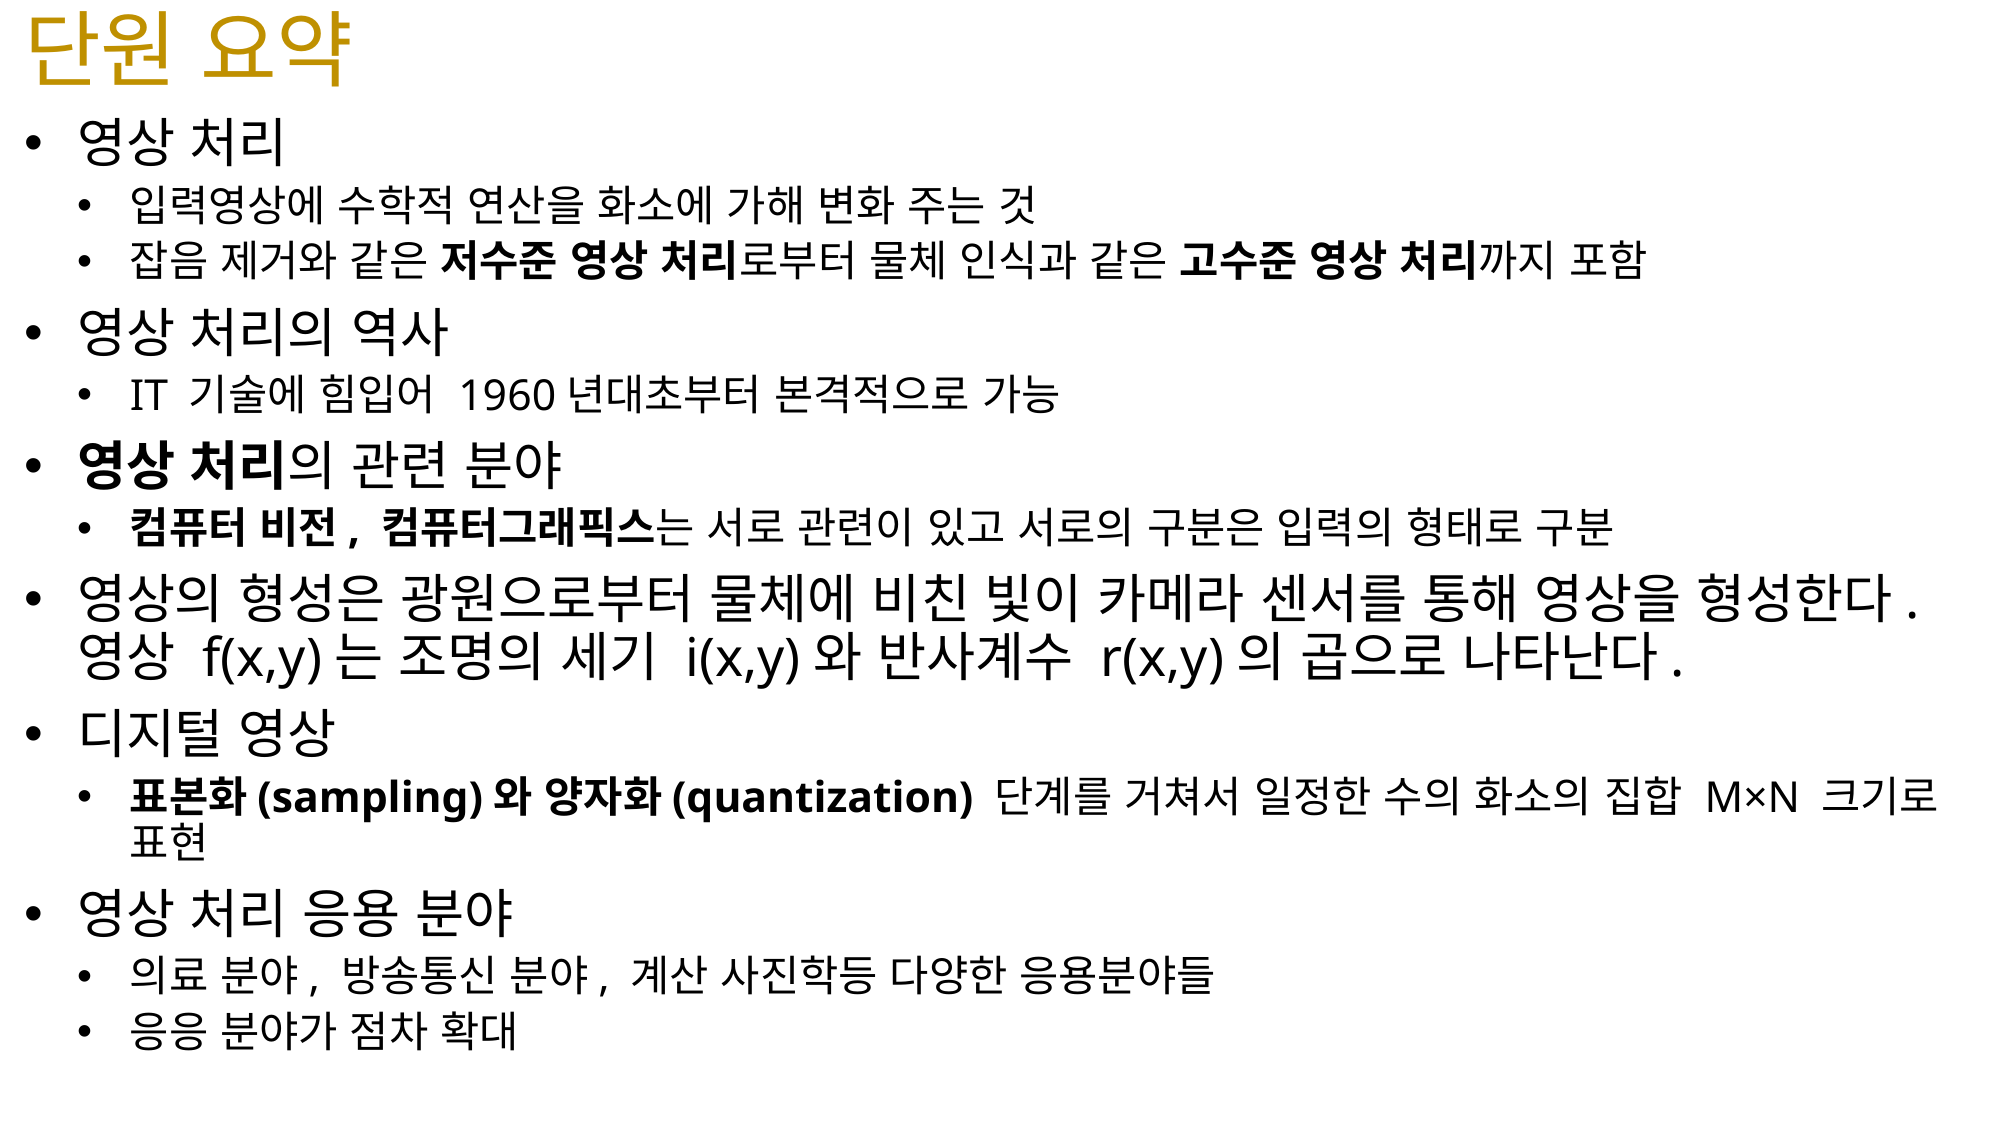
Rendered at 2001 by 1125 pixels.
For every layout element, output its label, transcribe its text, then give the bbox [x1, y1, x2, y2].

title 단원 요약 [9, 6, 1979, 100]
list 영상 처리 입력영상에 수학적 연산을 화소에 가해 변화 주는 것 잡음 제거와 같은 저수준 영상 처리로부터 물체 인식과 같은 고수준 영상 처리까지 포함 영상 처리의 역사 IT 기술에 힘입어 1960년대초부터 본격적으로 가능 영상 처리의 관련 분야 컴퓨터 비전, 컴퓨터그래픽스는 서로 관련이 있고 서로의 구분은 입력의 형태로 구분 영상의 형성은 광원으로부터 물체에 비친 빛이 카메라 센서를 통해 영상을 형성한다. 영상 f(x,y)는 조명의 세기 i(x,y)와 반사계수 r(x,y)의 곱으로 나타난다. 디지털 영상 표본화(sampling)와 양자화(quantization) 단계를 거쳐서 일정한 수의 화소의 집합 M×N 크기로 표현 영상 처리 응용 분야 의료 분야, 방송통신 분야, 계산 사진학등 다양한 응용분야들 응응 분야가 점차 확대 [9, 109, 1979, 1084]
